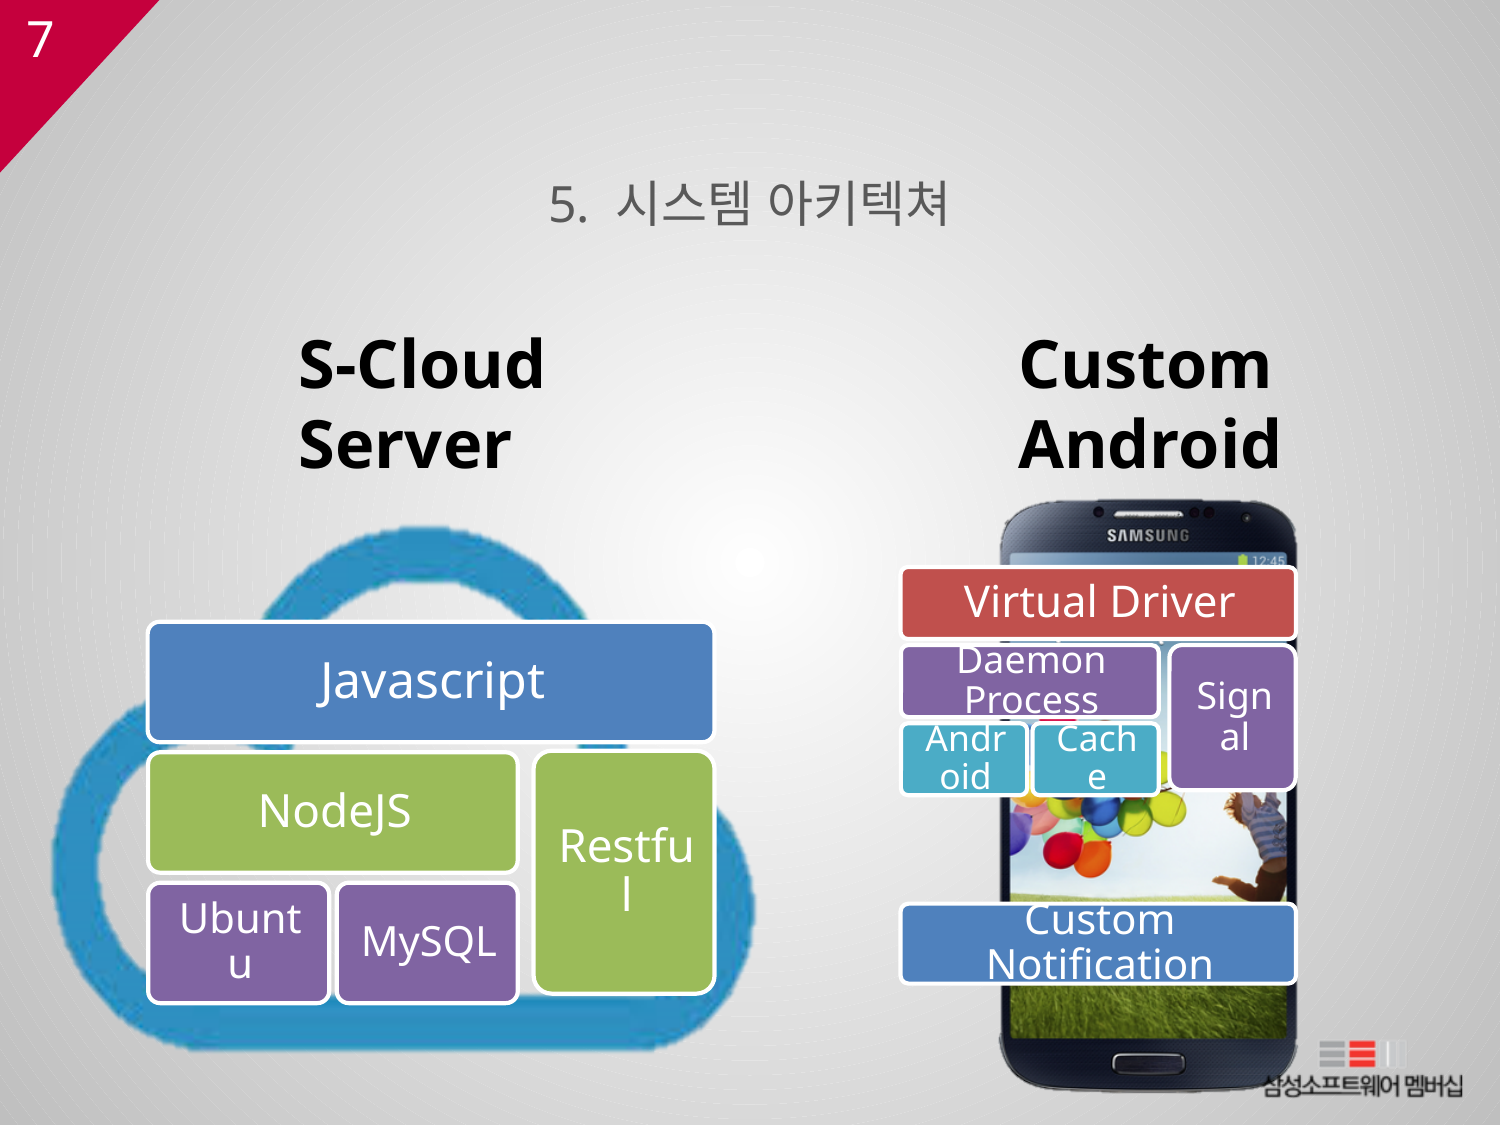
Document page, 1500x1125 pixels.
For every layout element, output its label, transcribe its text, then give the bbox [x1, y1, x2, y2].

title 5. 시스템 아키텍쳐 [75, 160, 1425, 244]
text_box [900, 566, 1401, 1020]
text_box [147, 621, 715, 1004]
text_box Custom Android [1003, 314, 1298, 464]
text_box S-Cloud Server [283, 314, 579, 484]
picture [974, 465, 1330, 566]
picture [974, 1018, 1500, 1121]
picture [41, 485, 763, 1095]
